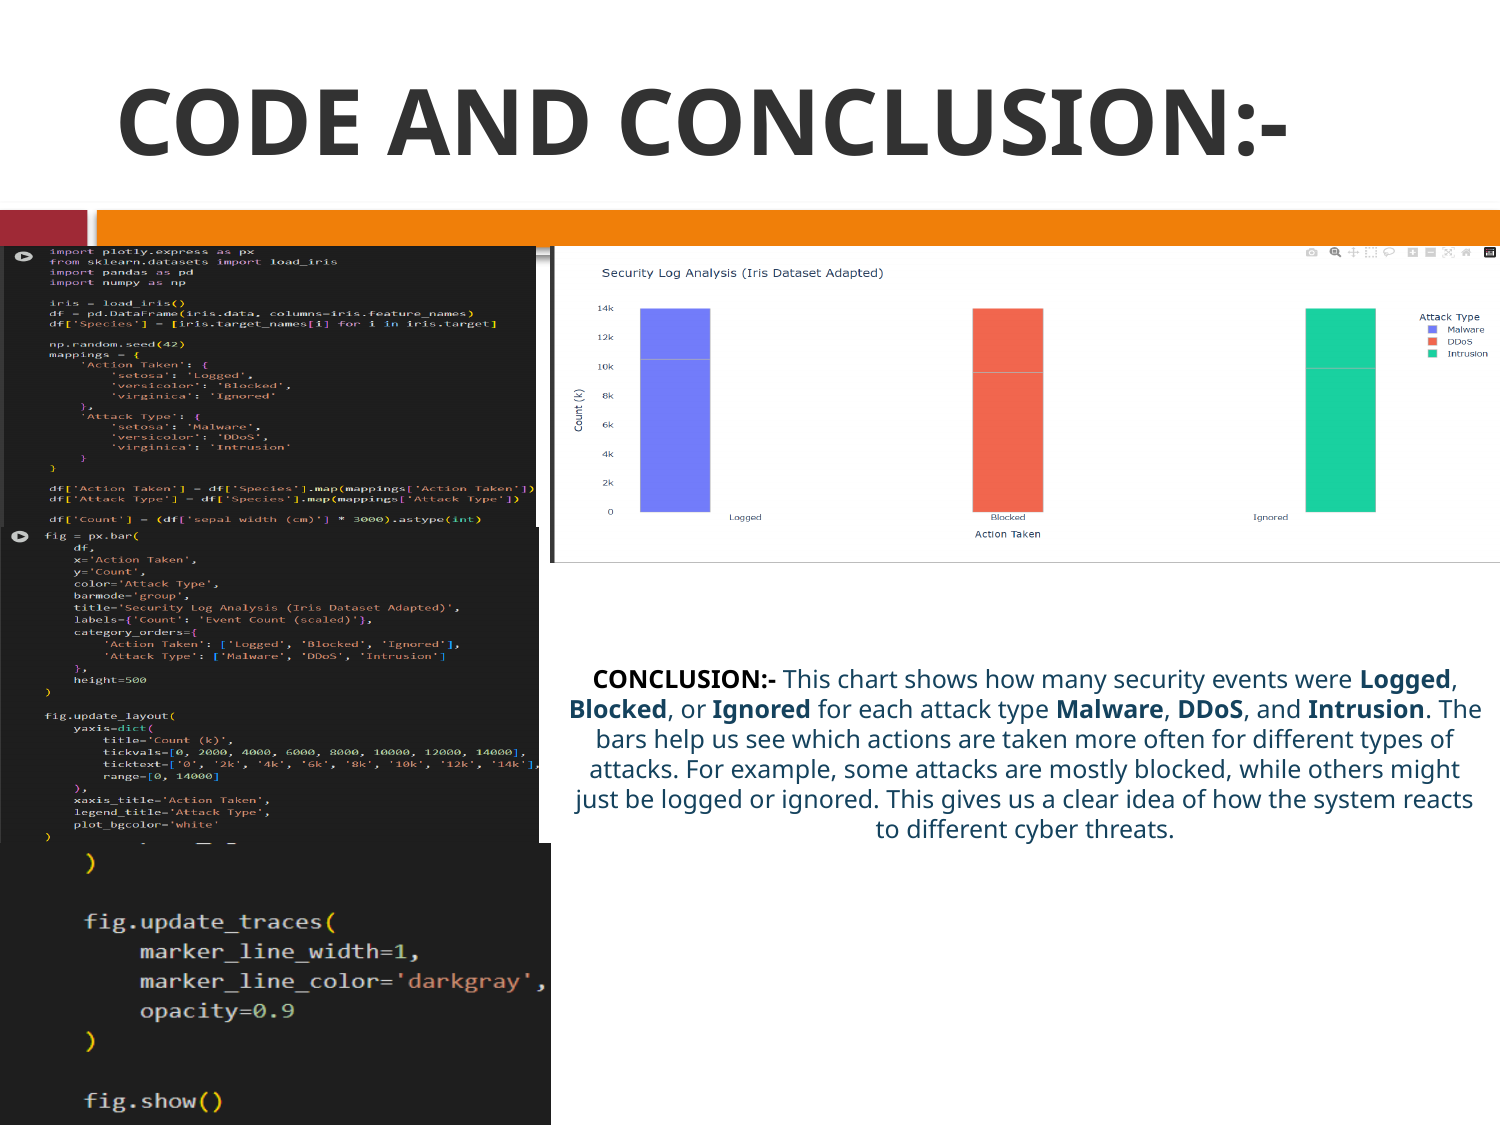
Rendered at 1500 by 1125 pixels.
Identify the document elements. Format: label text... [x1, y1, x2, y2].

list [550, 245, 1500, 563]
picture [0, 245, 552, 1125]
title CODE AND CONCLUSION:- [100, 37, 1438, 200]
text_box CONCLUSION:- This chart shows how many security events were Logged, Blocked, or Ignored for each attack type Malware, DDoS, and Intrusion. The bars help us see which actions are taken more often for different types of attacks. For example, some attacks are mostly blocked, while others might just be logged or ignored. This gives us a clear idea of how the system reacts to different cyber threats. [550, 656, 1500, 851]
